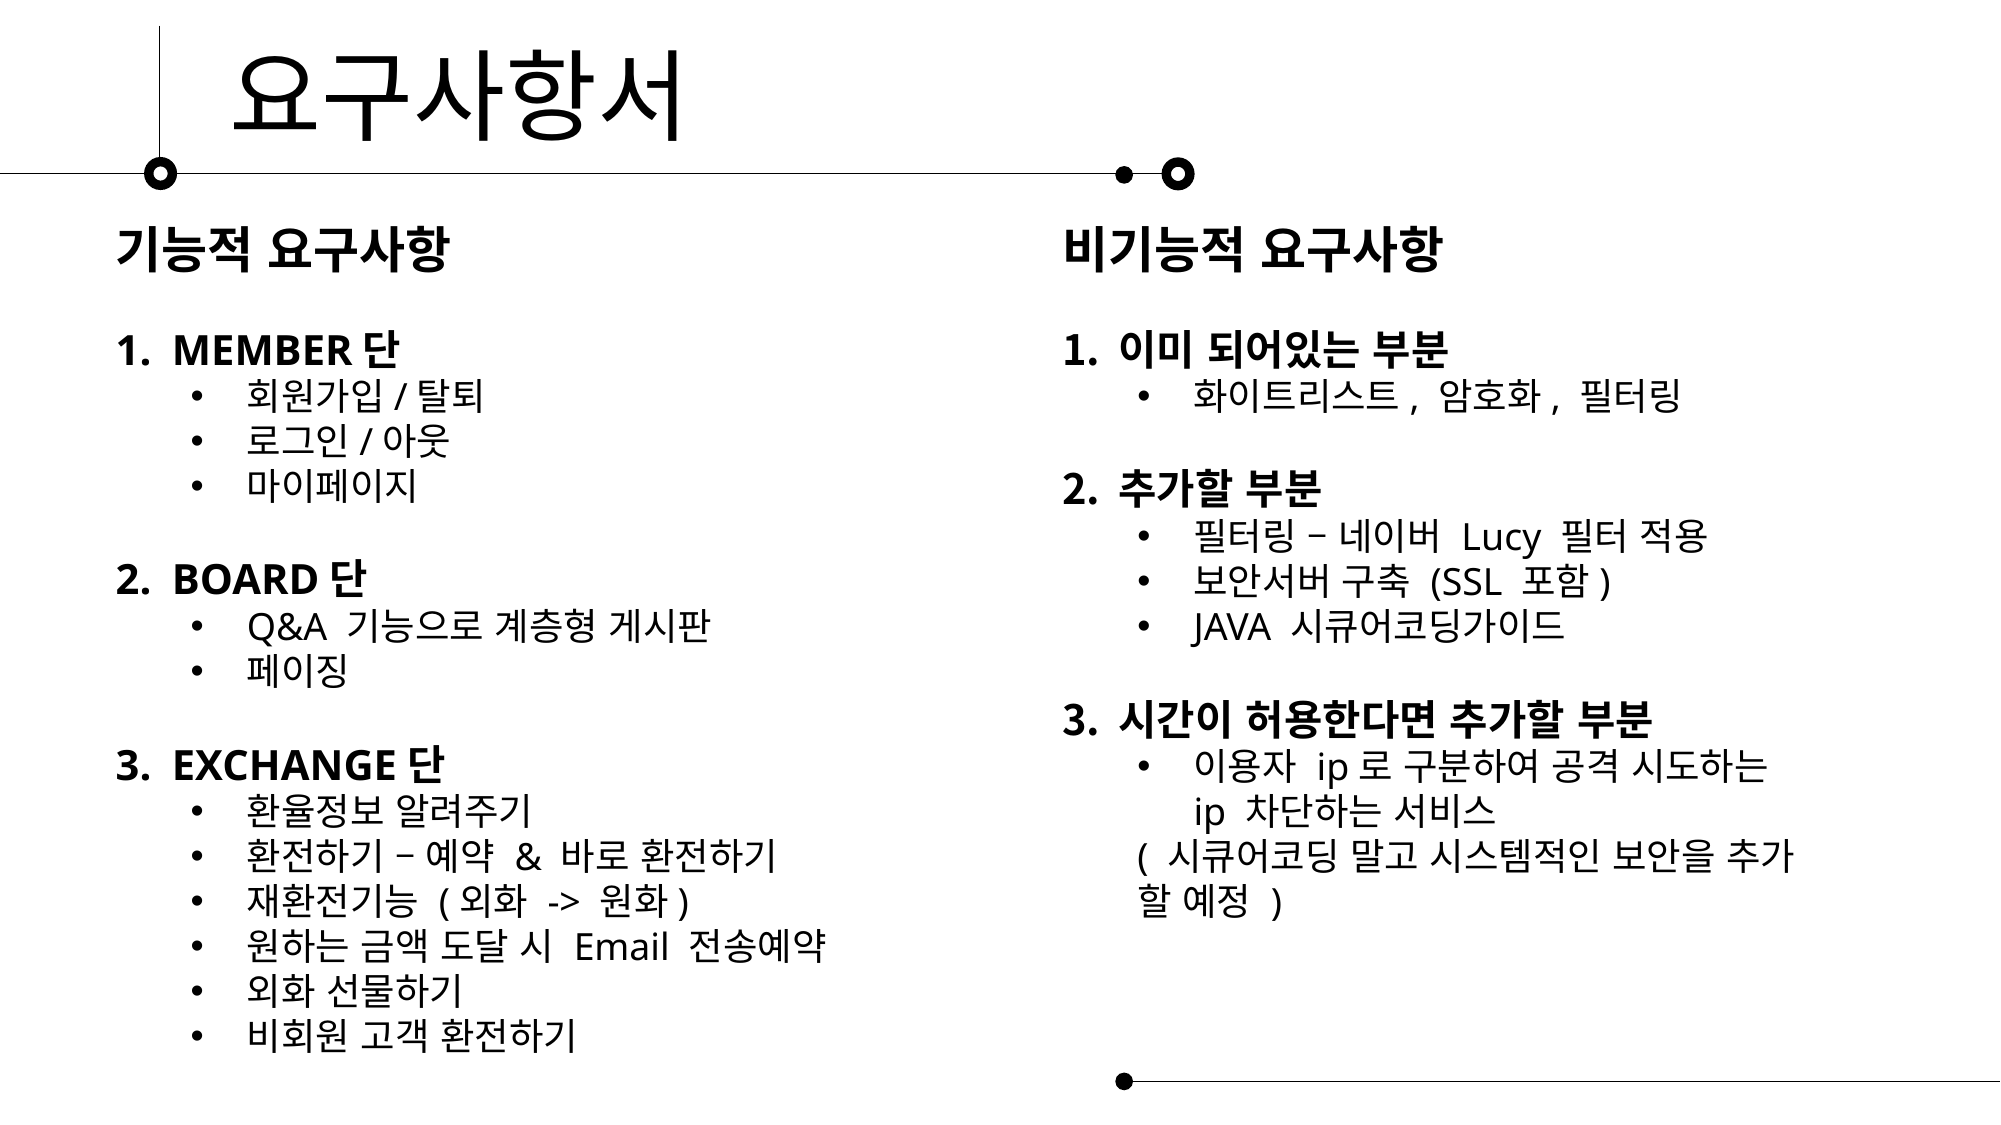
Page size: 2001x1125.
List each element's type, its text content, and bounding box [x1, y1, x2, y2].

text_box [0, 25, 1190, 186]
text_box 기능적 요구사항 MEMBER단 회원가입/탈퇴 로그인/아웃 마이페이지 BOARD단 Q&A 기능으로 계층형 게시판 페이징 EXCHANGE단 환율정보 알려주기 환전하기 – 예약 & 바로 환전하기 재환전기능 (외화 -> 원화) 원하는 금액 도달 시 Email 전송예약 외화 선물하기 비회원 고객 환전하기 [100, 210, 876, 1066]
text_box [1115, 1072, 2000, 1091]
text_box 비기능적 요구사항 이미 되어있는 부분 화이트리스트, 암호화, 필터링 추가할 부분 필터링 – 네이버 Lucy 필터 적용 보안서버 구축 (SSL 포함) JAVA 시큐어코딩가이드 시간이 허용한다면 추가할 부분 이용자 ip로 구분하여 공격 시도하는 ip 차단하는 서비스 ( 시큐어코딩 말고 시스템적인 보안을 추가 할 예정 ) [1047, 210, 1823, 931]
